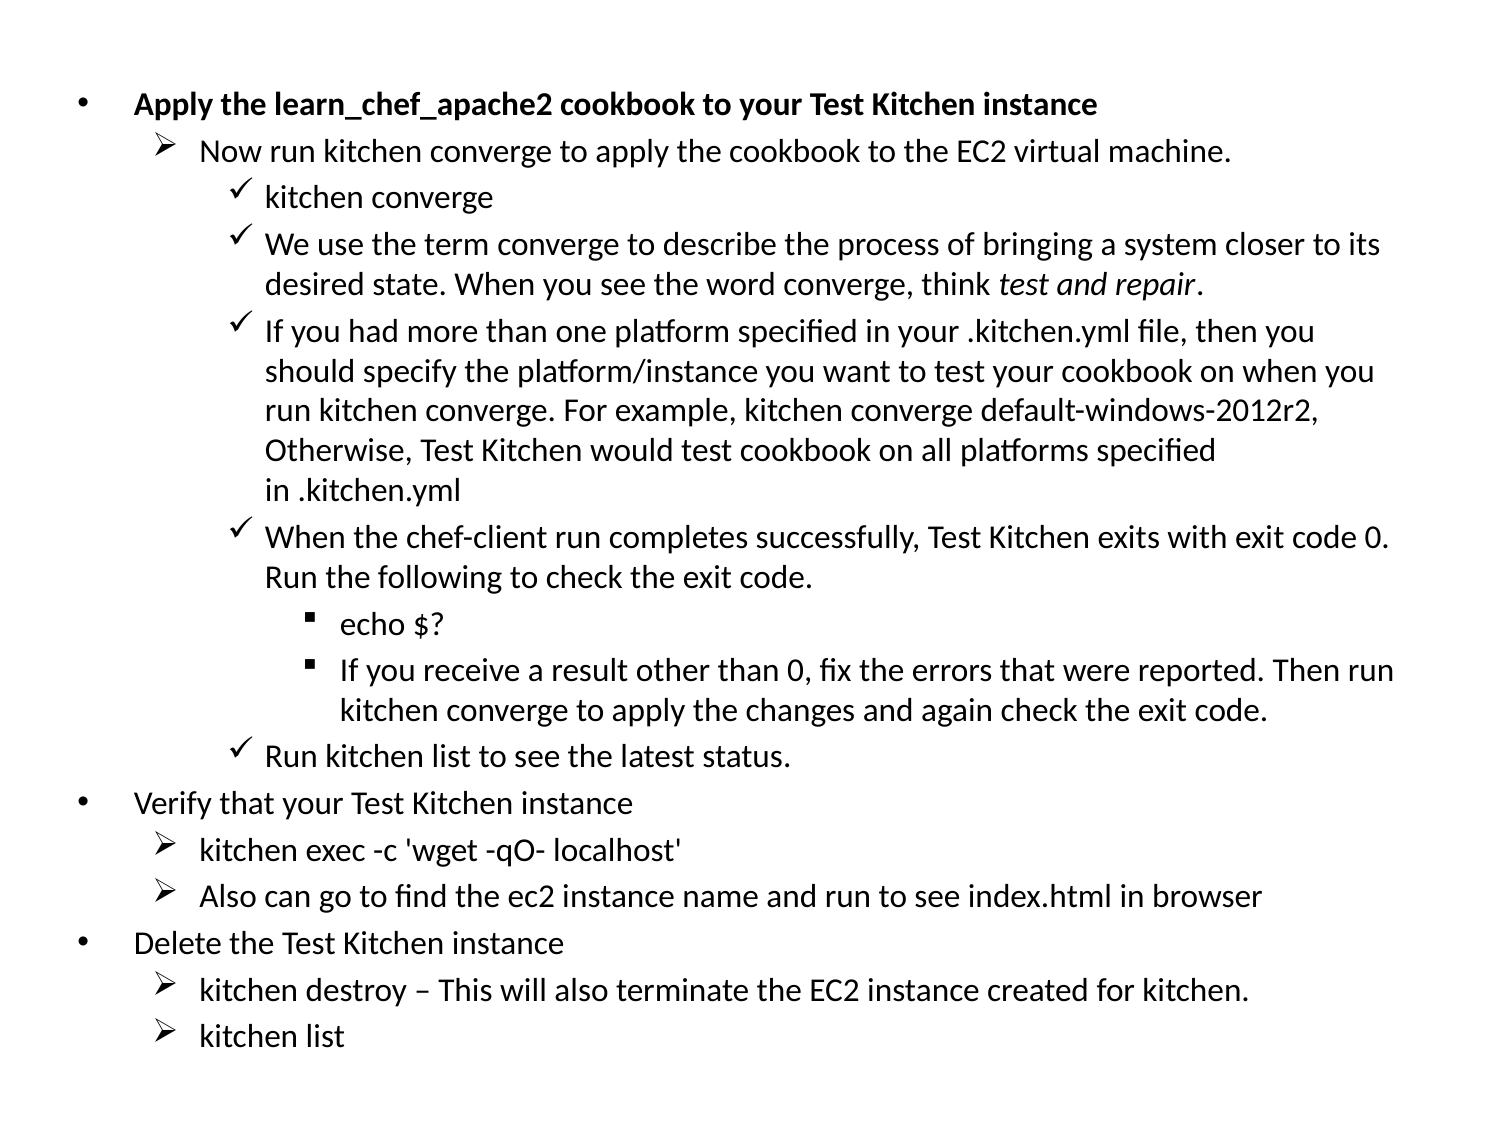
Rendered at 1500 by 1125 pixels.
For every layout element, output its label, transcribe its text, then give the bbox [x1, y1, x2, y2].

list Apply the learn_chef_apache2 cookbook to your Test Kitchen instance Now run kitchen converge to apply the cookbook to the EC2 virtual machine. kitchen converge We use the term converge to describe the process of bringing a system closer to its desired state. When you see the word converge, think test and repair. If you had more than one platform specified in your .kitchen.yml file, then you should specify the platform/instance you want to test your cookbook on when you run kitchen converge. For example, kitchen converge default-windows-2012r2, Otherwise, Test Kitchen would test cookbook on all platforms specified in .kitchen.yml When the chef-client run completes successfully, Test Kitchen exits with exit code 0. Run the following to check the exit code. echo $? If you receive a result other than 0, fix the errors that were reported. Then run kitchen converge to apply the changes and again check the exit code. Run kitchen list to see the latest status. Verify that your Test Kitchen instance kitchen exec -c 'wget -qO- localhost' Also can go to find the ec2 instance name and run to see index.html in browser Delete the Test Kitchen instance kitchen destroy – This will also terminate the EC2 instance created for kitchen. kitchen list [62, 75, 1413, 1100]
